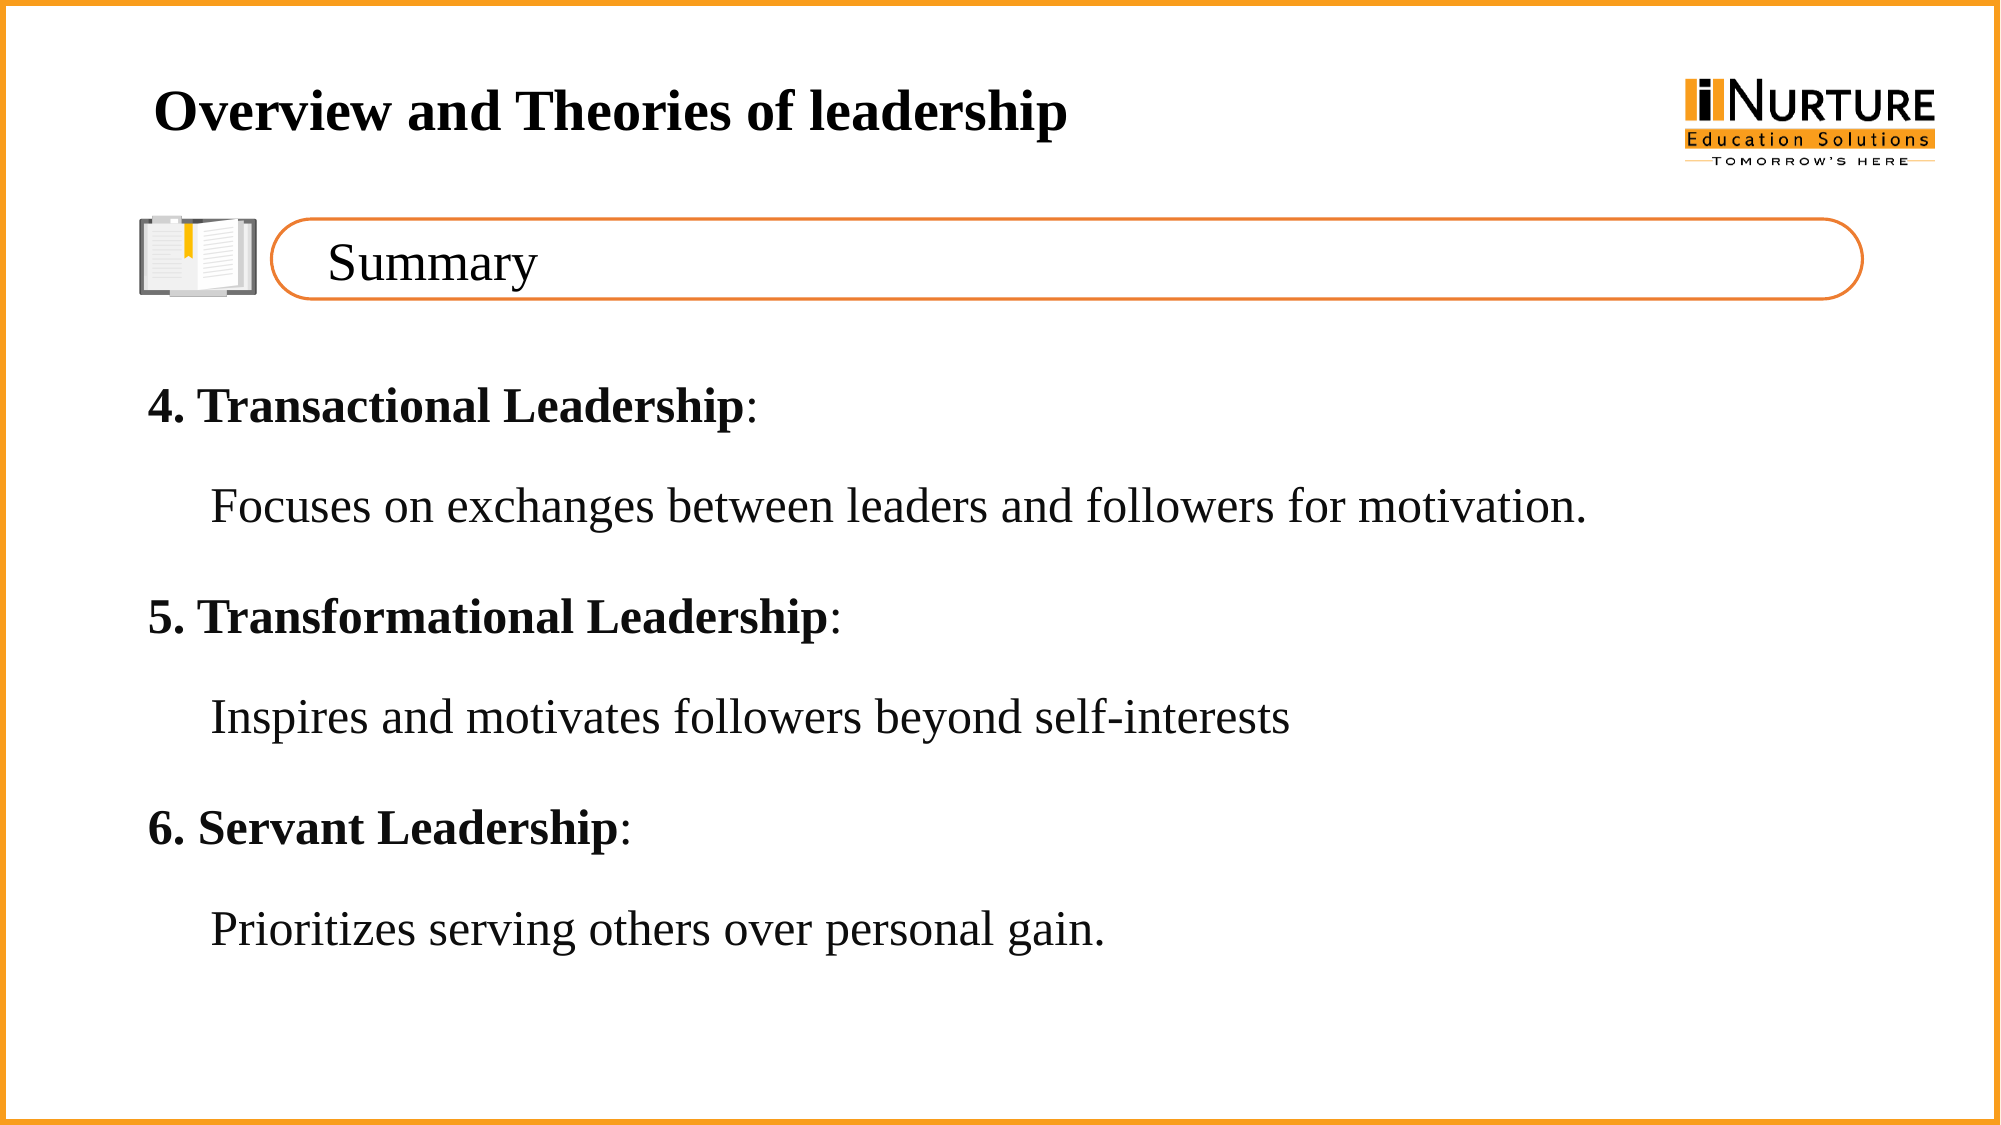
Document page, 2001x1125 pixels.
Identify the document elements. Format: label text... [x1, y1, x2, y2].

list Overview and Theories of leadership [101, 72, 1656, 184]
list 4. Transactional Leadership: Focuses on exchanges between leaders and followers for motivation. 5. Transformational Leadership: Inspires and motivates followers beyond self-interests 6. Servant Leadership: Prioritizes serving others over personal gain. [120, 334, 1846, 1088]
picture [122, 184, 274, 334]
picture [1665, 57, 1960, 184]
text_box Summary [269, 217, 1865, 301]
